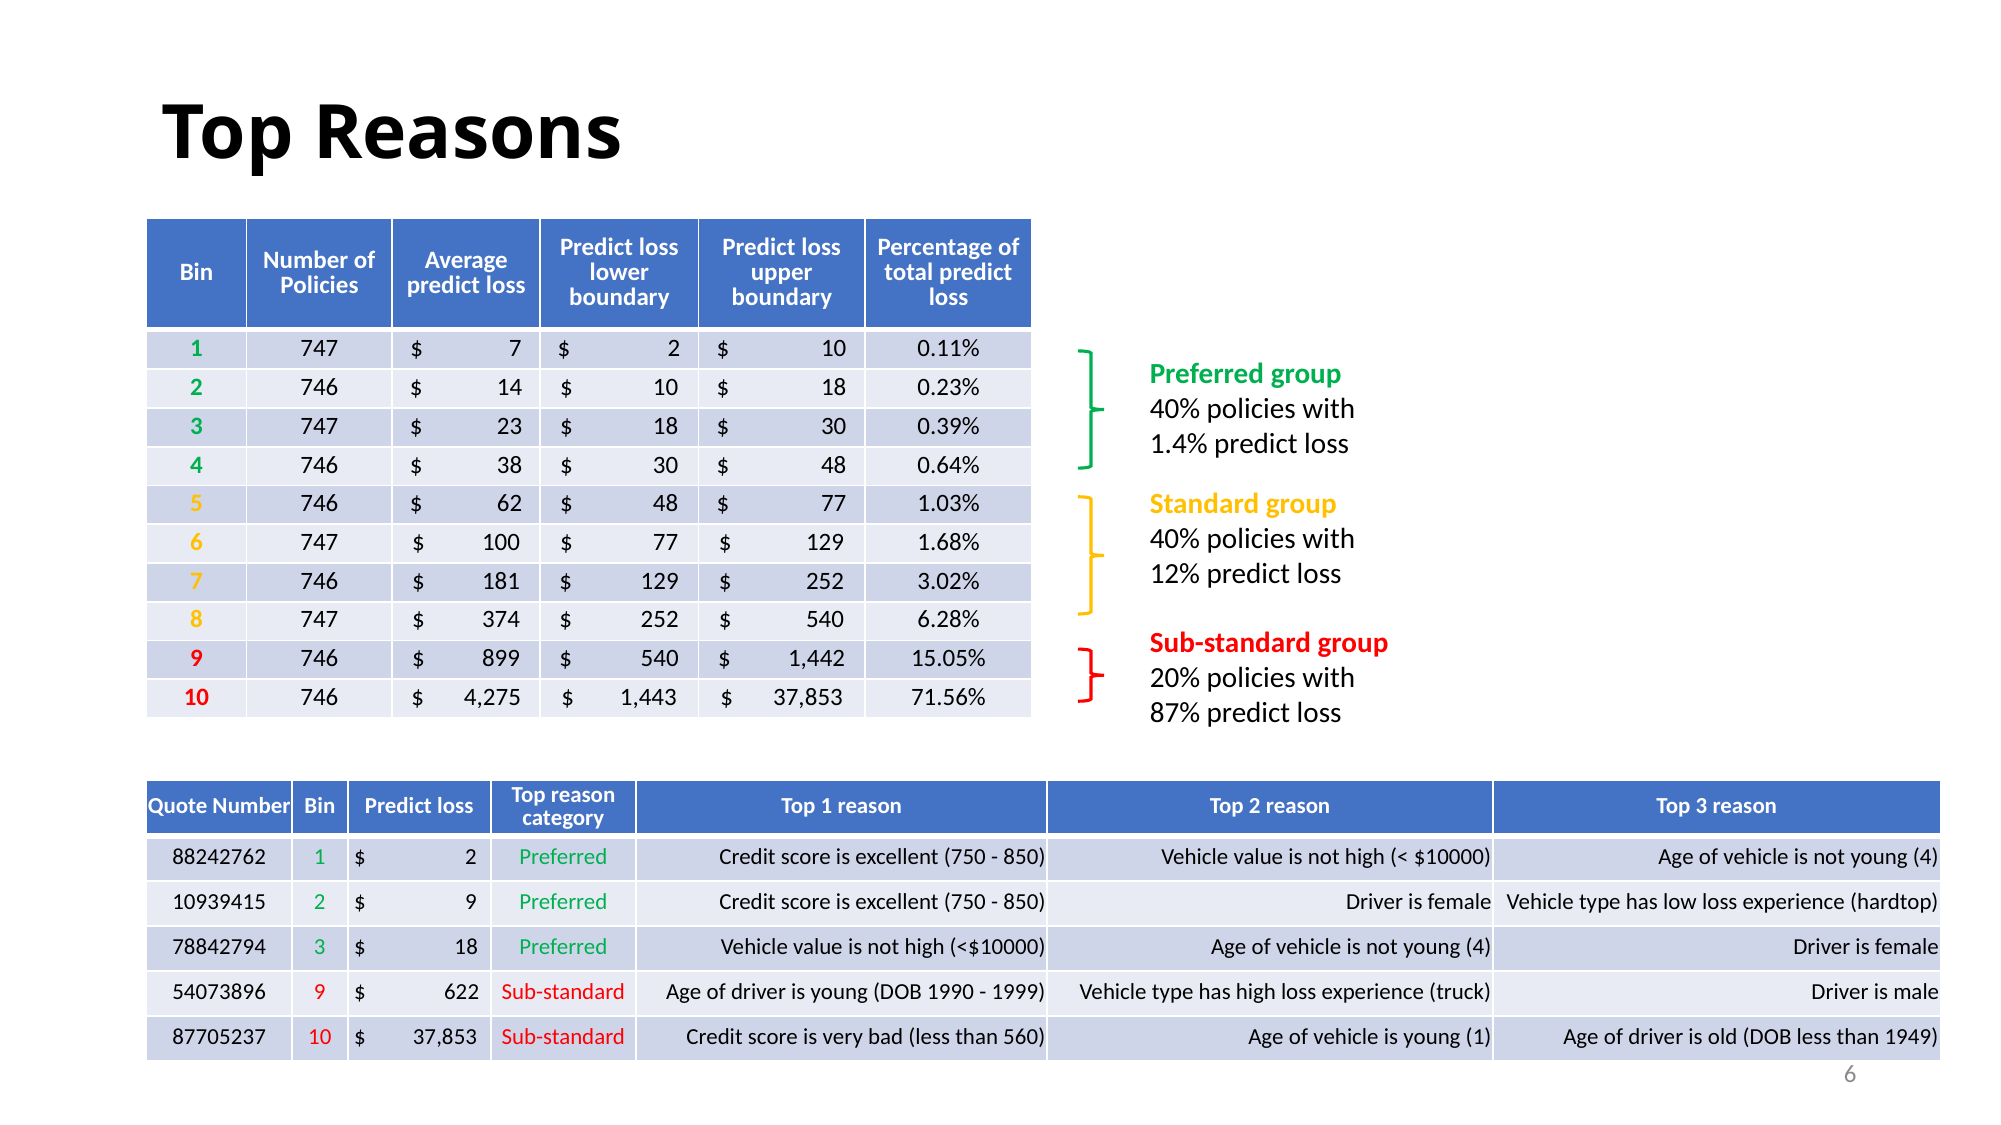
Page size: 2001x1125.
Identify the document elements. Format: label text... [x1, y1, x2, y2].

table_cell 746 [247, 680, 391, 717]
table_cell $ 30 [541, 448, 698, 485]
table_cell $ 1,442 [699, 641, 864, 678]
table_cell 8 [147, 603, 246, 640]
table_header Top 3 reason [1494, 781, 1940, 833]
table_cell $ 37,853 [699, 680, 864, 717]
table_cell Preferred [492, 882, 635, 925]
table_cell $ 374 [393, 603, 539, 640]
table_cell $ 129 [541, 564, 698, 601]
table_cell 5 [147, 486, 246, 523]
table_header Predict loss upper boundary [699, 219, 864, 327]
table_cell 747 [247, 409, 391, 446]
table_cell 10939415 [147, 882, 291, 925]
table_cell $ 2 [349, 839, 490, 880]
table_cell 15.05% [866, 641, 1031, 678]
table_cell $ 77 [699, 486, 864, 523]
table_cell $ 18 [541, 409, 698, 446]
table_cell $ 622 [349, 972, 490, 1015]
text_box [1077, 350, 1104, 469]
table_cell $ 37,853 [349, 1017, 490, 1060]
table_cell 6.28% [866, 603, 1031, 640]
table_header Top 1 reason [637, 781, 1046, 833]
table_cell Credit score is excellent (750 - 850) [637, 839, 1046, 880]
table_cell Age of vehicle is not young (4) [1048, 927, 1492, 970]
table_cell 7 [147, 564, 246, 601]
slide_number 6 [1421, 1062, 1872, 1103]
table_cell $ 540 [699, 603, 864, 640]
table_cell 746 [247, 486, 391, 523]
table_cell $ 252 [699, 564, 864, 601]
table_cell 0.39% [866, 409, 1031, 446]
table_cell 0.64% [866, 448, 1031, 485]
table_cell $ 129 [699, 525, 864, 562]
table_cell 2 [147, 370, 246, 407]
table_cell $ 10 [541, 370, 698, 407]
table_cell 1.03% [866, 486, 1031, 523]
table_cell Age of driver is young (DOB 1990 - 1999) [637, 972, 1046, 1015]
table_cell 0.11% [866, 332, 1031, 368]
table_cell 746 [247, 564, 391, 601]
table_cell Vehicle value is not high (<$10000) [637, 927, 1046, 970]
table_cell $ 14 [393, 370, 539, 407]
table_cell Vehicle type has high loss experience (truck) [1048, 972, 1492, 1015]
table_cell 1.68% [866, 525, 1031, 562]
table_cell Vehicle value is not high (< $10000) [1048, 839, 1492, 880]
table_cell $ 181 [393, 564, 539, 601]
table_cell 747 [247, 603, 391, 640]
text_box Sub-standard group 20% policies with 87% predict loss [1135, 615, 1421, 736]
table_cell $ 540 [541, 641, 698, 678]
table_cell 6 [147, 525, 246, 562]
table_cell 746 [247, 370, 391, 407]
table_header Top 2 reason [1048, 781, 1492, 833]
table_cell 10 [293, 1017, 347, 1060]
table_cell Credit score is excellent (750 - 850) [637, 882, 1046, 925]
table_header Top reason category [492, 781, 635, 833]
table_cell 3.02% [866, 564, 1031, 601]
table_cell 1 [147, 332, 246, 368]
table_cell 88242762 [147, 839, 291, 880]
table_cell $ 9 [349, 882, 490, 925]
table_cell $ 48 [541, 486, 698, 523]
table_header Predict loss [349, 781, 490, 833]
table_cell $ 18 [699, 370, 864, 407]
table_cell 746 [247, 641, 391, 678]
table_cell 10 [147, 680, 246, 717]
table_cell $ 18 [349, 927, 490, 970]
table_cell 3 [293, 927, 347, 970]
table_cell $ 30 [699, 409, 864, 446]
table_cell $ 2 [541, 332, 698, 368]
table_cell Age of vehicle is young (1) [1048, 1017, 1492, 1060]
text_box Standard group 40% policies with 12% predict loss [1134, 477, 1422, 597]
table_header Bin [147, 219, 246, 327]
table_cell $ 4,275 [393, 680, 539, 717]
table_header Percentage of total predict loss [866, 219, 1031, 327]
table_cell Driver is female [1494, 927, 1940, 970]
table_cell 0.23% [866, 370, 1031, 407]
table_cell 3 [147, 409, 246, 446]
table_cell 4 [147, 448, 246, 485]
table_cell 9 [293, 972, 347, 1015]
table_cell Preferred [492, 839, 635, 880]
table_cell 747 [247, 332, 391, 368]
text_box Preferred group 40% policies with 1.4% predict loss [1135, 346, 1421, 467]
table_cell Age of vehicle is not young (4) [1494, 839, 1940, 880]
table_header Number of Policies [247, 219, 391, 327]
table_cell $ 38 [393, 448, 539, 485]
table_cell $ 1,443 [541, 680, 698, 717]
table_cell $ 48 [699, 448, 864, 485]
table_cell Sub-standard [492, 972, 635, 1015]
table_cell $ 100 [393, 525, 539, 562]
table_cell Vehicle type has low loss experience (hardtop) [1494, 882, 1940, 925]
table_cell Driver is female [1048, 882, 1492, 925]
table_cell Driver is male [1494, 972, 1940, 1015]
table_cell 9 [147, 641, 246, 678]
table_cell 746 [247, 448, 391, 485]
table_cell Credit score is very bad (less than 560) [637, 1017, 1046, 1060]
table_cell Preferred [492, 927, 635, 970]
table_cell 747 [247, 525, 391, 562]
table_cell 71.56% [866, 680, 1031, 717]
table_cell Sub-standard [492, 1017, 635, 1060]
table_cell $ 252 [541, 603, 698, 640]
table_cell Age of driver is old (DOB less than 1949) [1494, 1017, 1940, 1060]
table_header Quote Number [147, 781, 291, 833]
table_cell $ 62 [393, 486, 539, 523]
text_box [1077, 648, 1104, 702]
table_cell $ 77 [541, 525, 698, 562]
table_cell 78842794 [147, 927, 291, 970]
table_header Predict loss lower boundary [541, 219, 698, 327]
table_header Average predict loss [393, 219, 539, 327]
table_header Bin [293, 781, 347, 833]
text_box [1077, 496, 1104, 615]
table_cell $ 23 [393, 409, 539, 446]
table_cell 2 [293, 882, 347, 925]
table_cell $ 899 [393, 641, 539, 678]
table_cell 1 [293, 839, 347, 880]
table_cell $ 7 [393, 332, 539, 368]
table_cell 87705237 [147, 1017, 291, 1060]
title Top Reasons [146, 59, 1872, 209]
table_cell 54073896 [147, 972, 291, 1015]
table_cell $ 10 [699, 332, 864, 368]
